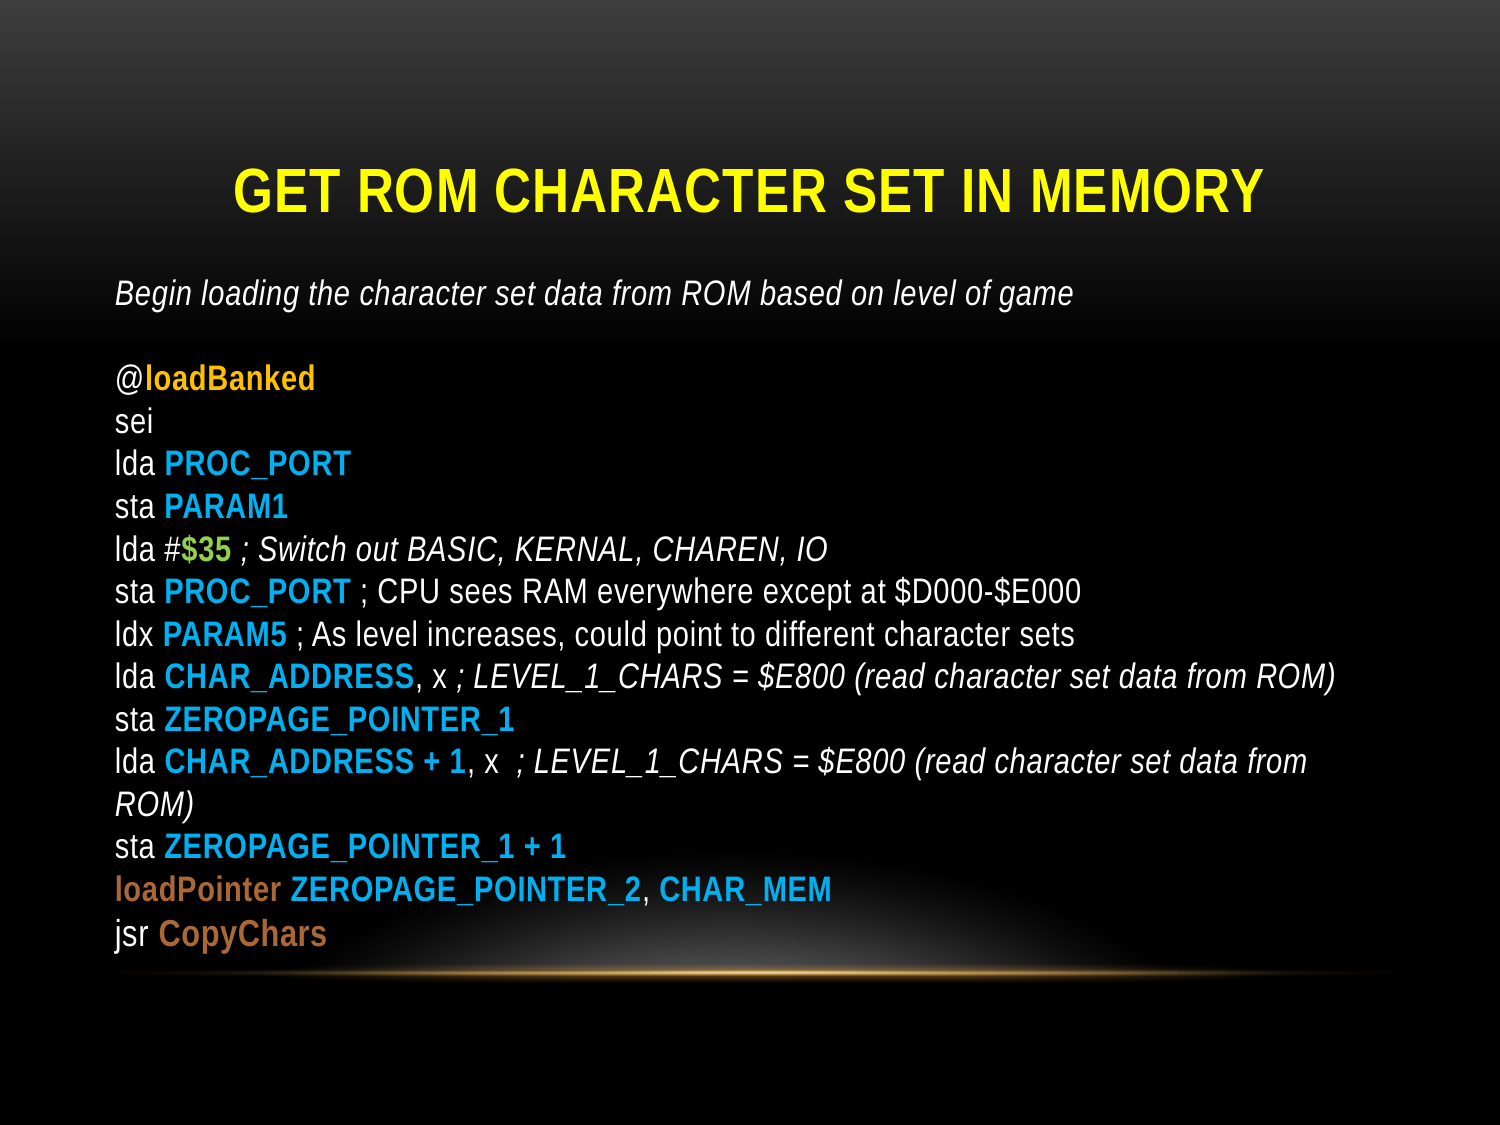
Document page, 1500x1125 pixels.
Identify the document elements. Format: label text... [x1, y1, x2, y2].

list Begin loading the character set data from ROM based on level of game @loadBanked sei lda PROC_PORT sta PARAM1 lda #$35 ; Switch out BASIC, KERNAL, CHAREN, IO sta PROC_PORT ; CPU sees RAM everywhere except at $D000-$E000 ldx PARAM5 ; As level increases, could point to different character sets lda CHAR_ADDRESS, x ; LEVEL_1_CHARS = $E800 (read character set data from ROM) sta ZEROPAGE_POINTER_1 lda CHAR_ADDRESS + 1, x ; LEVEL_1_CHARS = $E800 (read character set data from ROM) sta ZEROPAGE_POINTER_1 + 1 loadPointer ZEROPAGE_POINTER_2, CHAR_MEM jsr CopyChars [99, 262, 1400, 1063]
title Get rom character set in memory [99, 45, 1400, 233]
picture [0, 0, 1500, 1125]
